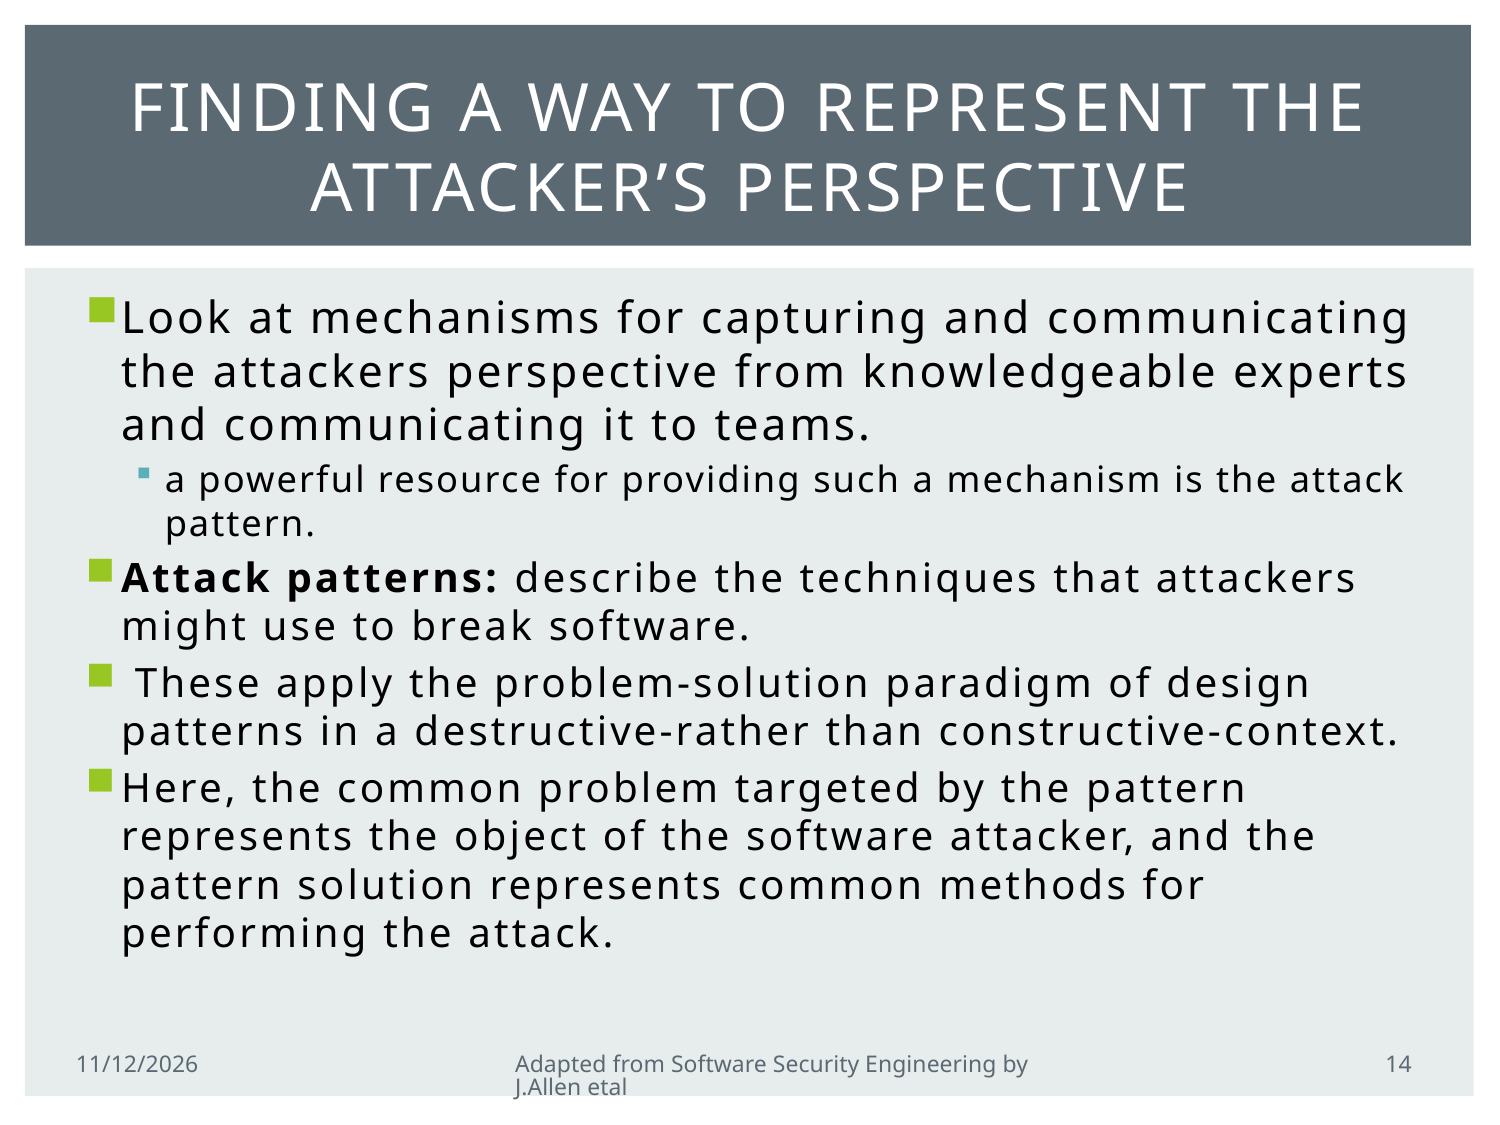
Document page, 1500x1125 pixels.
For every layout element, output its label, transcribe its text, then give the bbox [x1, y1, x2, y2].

slide_number 14 [1349, 1041, 1448, 1089]
title Finding a way to represent the attacker’s perspective [62, 58, 1438, 232]
list Look at mechanisms for capturing and communicating the attackers perspective from knowledgeable experts and communicating it to teams. a powerful resource for providing such a mechanism is the attack pattern. Attack patterns: describe the techniques that attackers might use to break software. These apply the problem-solution paradigm of design patterns in a destructive-rather than constructive-context. Here, the common problem targeted by the pattern represents the object of the software attacker, and the pattern solution represents common methods for performing the attack. [62, 281, 1442, 1005]
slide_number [60, 1042, 411, 1088]
footer Adapted from Software Security Engineering by J.Allen etal [500, 1042, 1050, 1088]
